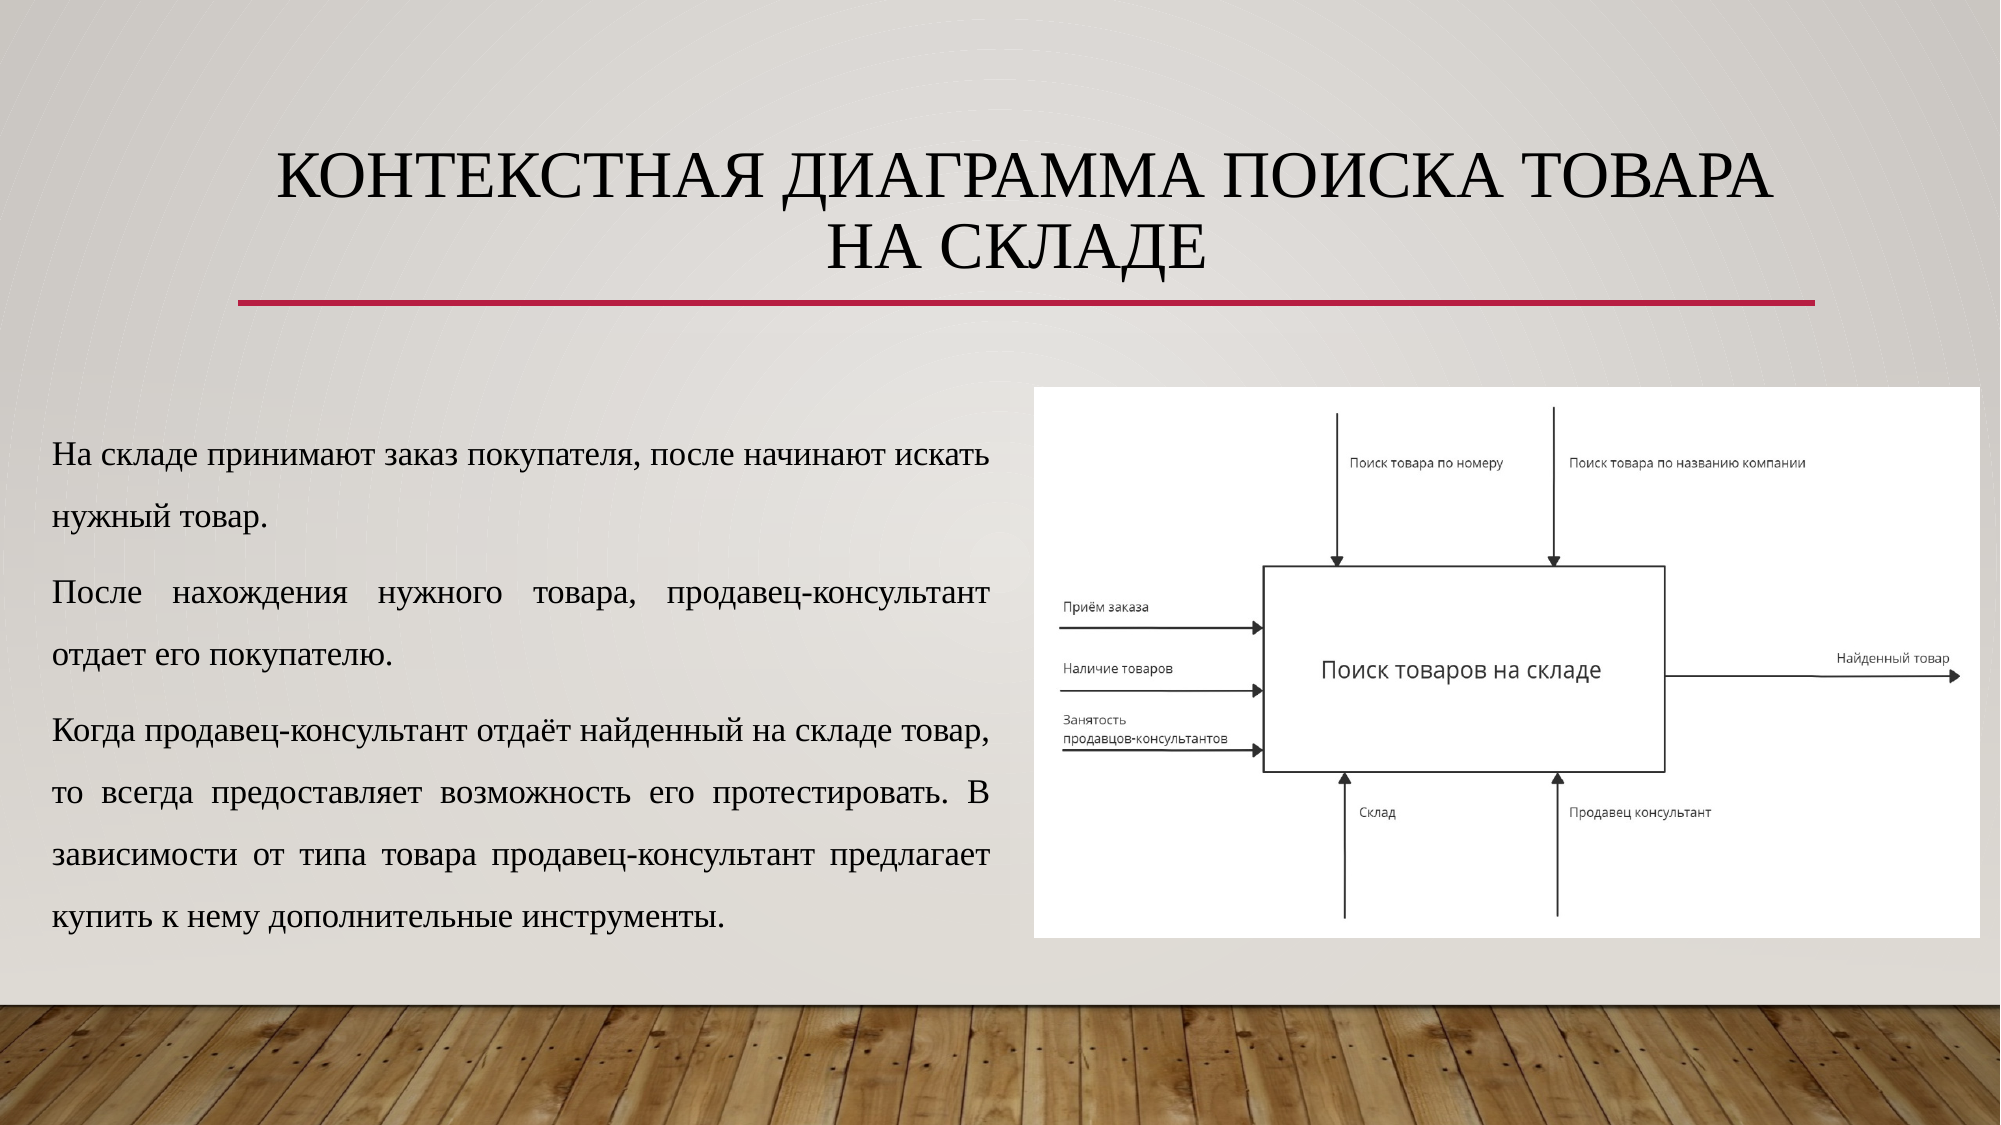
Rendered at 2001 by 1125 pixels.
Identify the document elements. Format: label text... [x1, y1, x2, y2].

picture [1034, 387, 1980, 938]
list На складе принимают заказ покупателя, после начинают искать нужный товар. После нахождения нужного товара, продавец-консультант отдает его покупателю. Когда продавец-консультант отдаёт найденный на складе товар, то всегда предоставляет возможность его протестировать. В зависимости от типа товара продавец-консультант предлагает купить к нему дополнительные инструменты. [0, 402, 1006, 969]
picture [0, 1005, 2000, 1125]
title Контекстная диаграмма поиска товара на складе [238, 131, 1814, 305]
